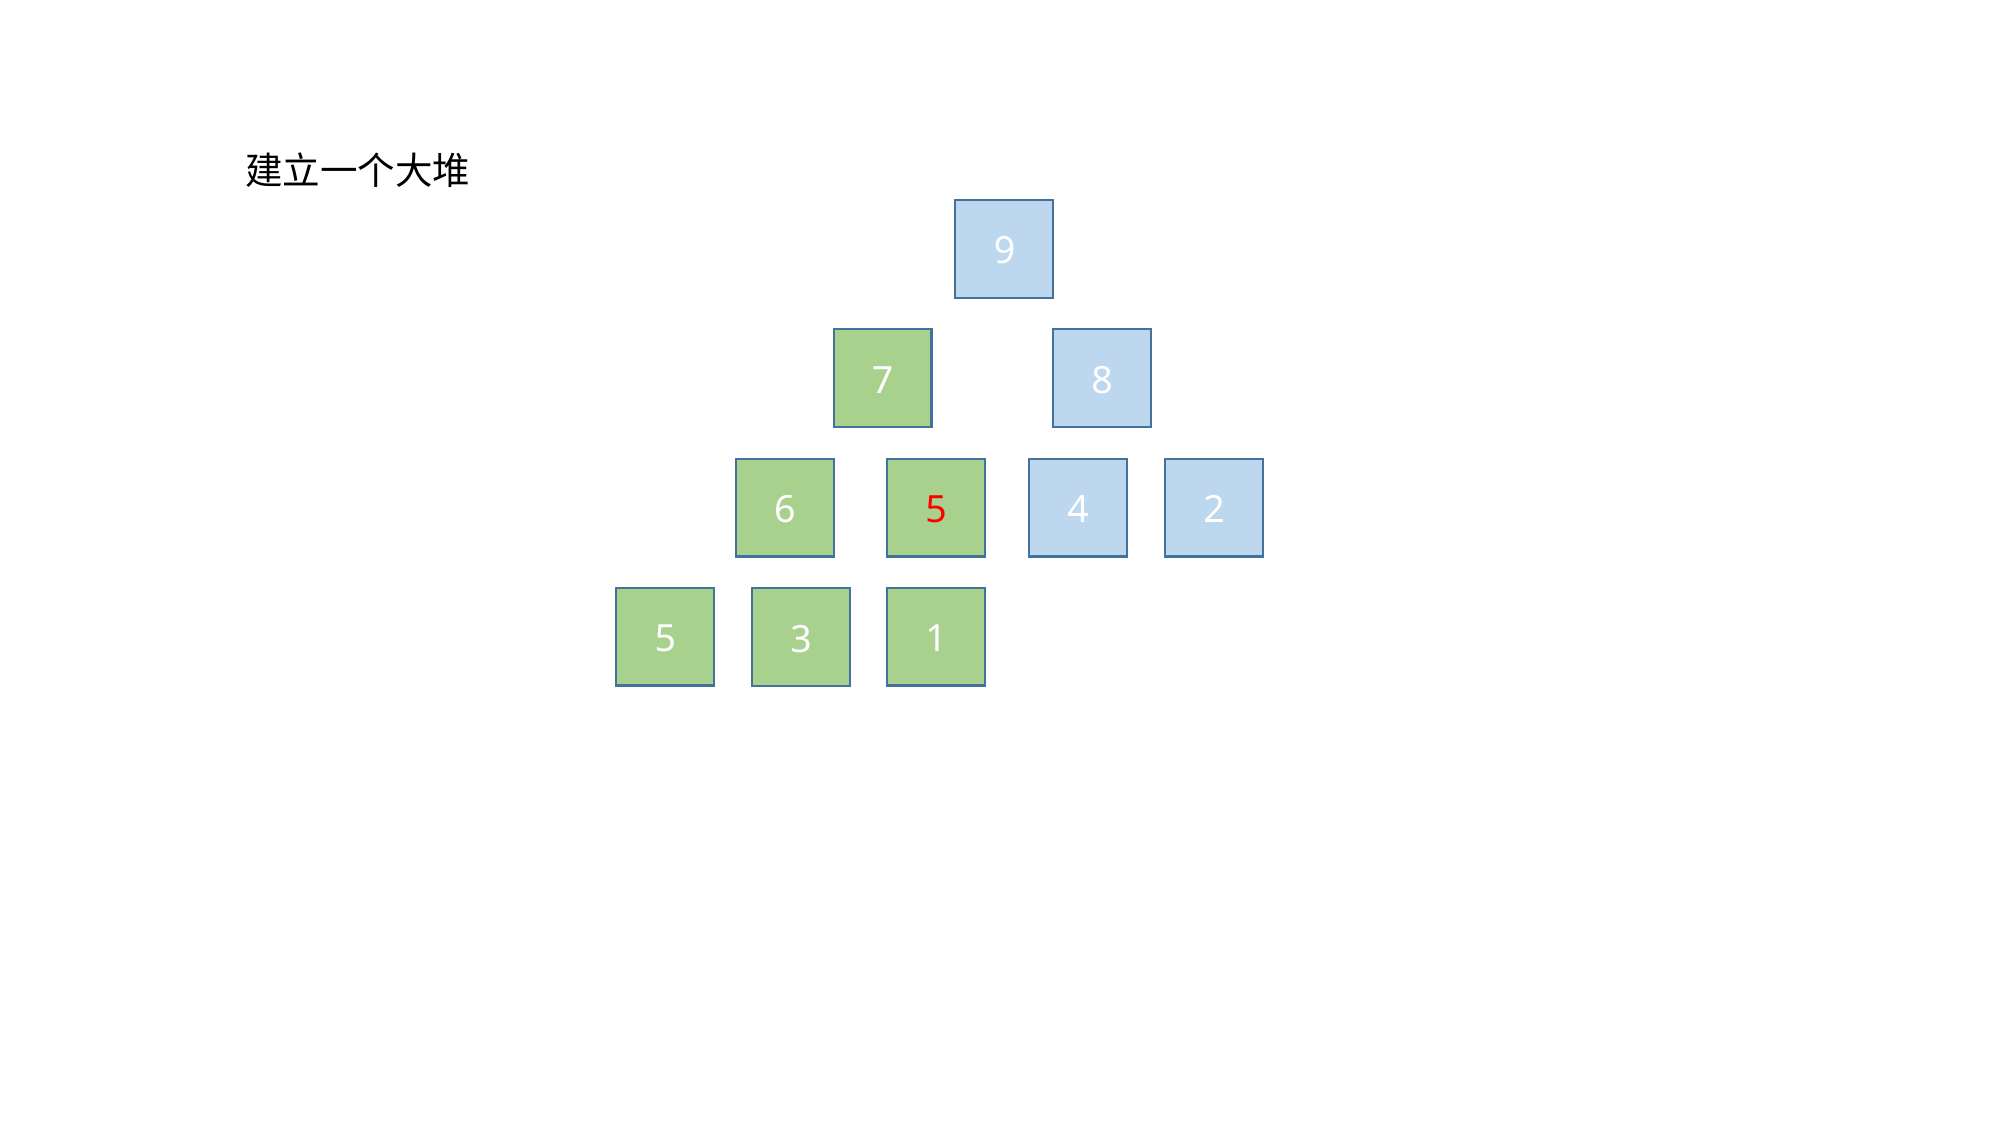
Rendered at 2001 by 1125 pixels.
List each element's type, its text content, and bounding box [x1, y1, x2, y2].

text_box 5 [615, 587, 715, 687]
text_box 9 [954, 199, 1054, 299]
text_box 6 [735, 458, 835, 558]
text_box 3 [751, 587, 851, 687]
text_box 2 [1164, 458, 1264, 558]
text_box 5 [886, 458, 986, 558]
text_box 建立一个大堆 [230, 139, 591, 200]
text_box 7 [833, 328, 933, 428]
text_box 4 [1028, 458, 1128, 558]
text_box 8 [1052, 328, 1152, 428]
text_box 1 [886, 587, 986, 687]
